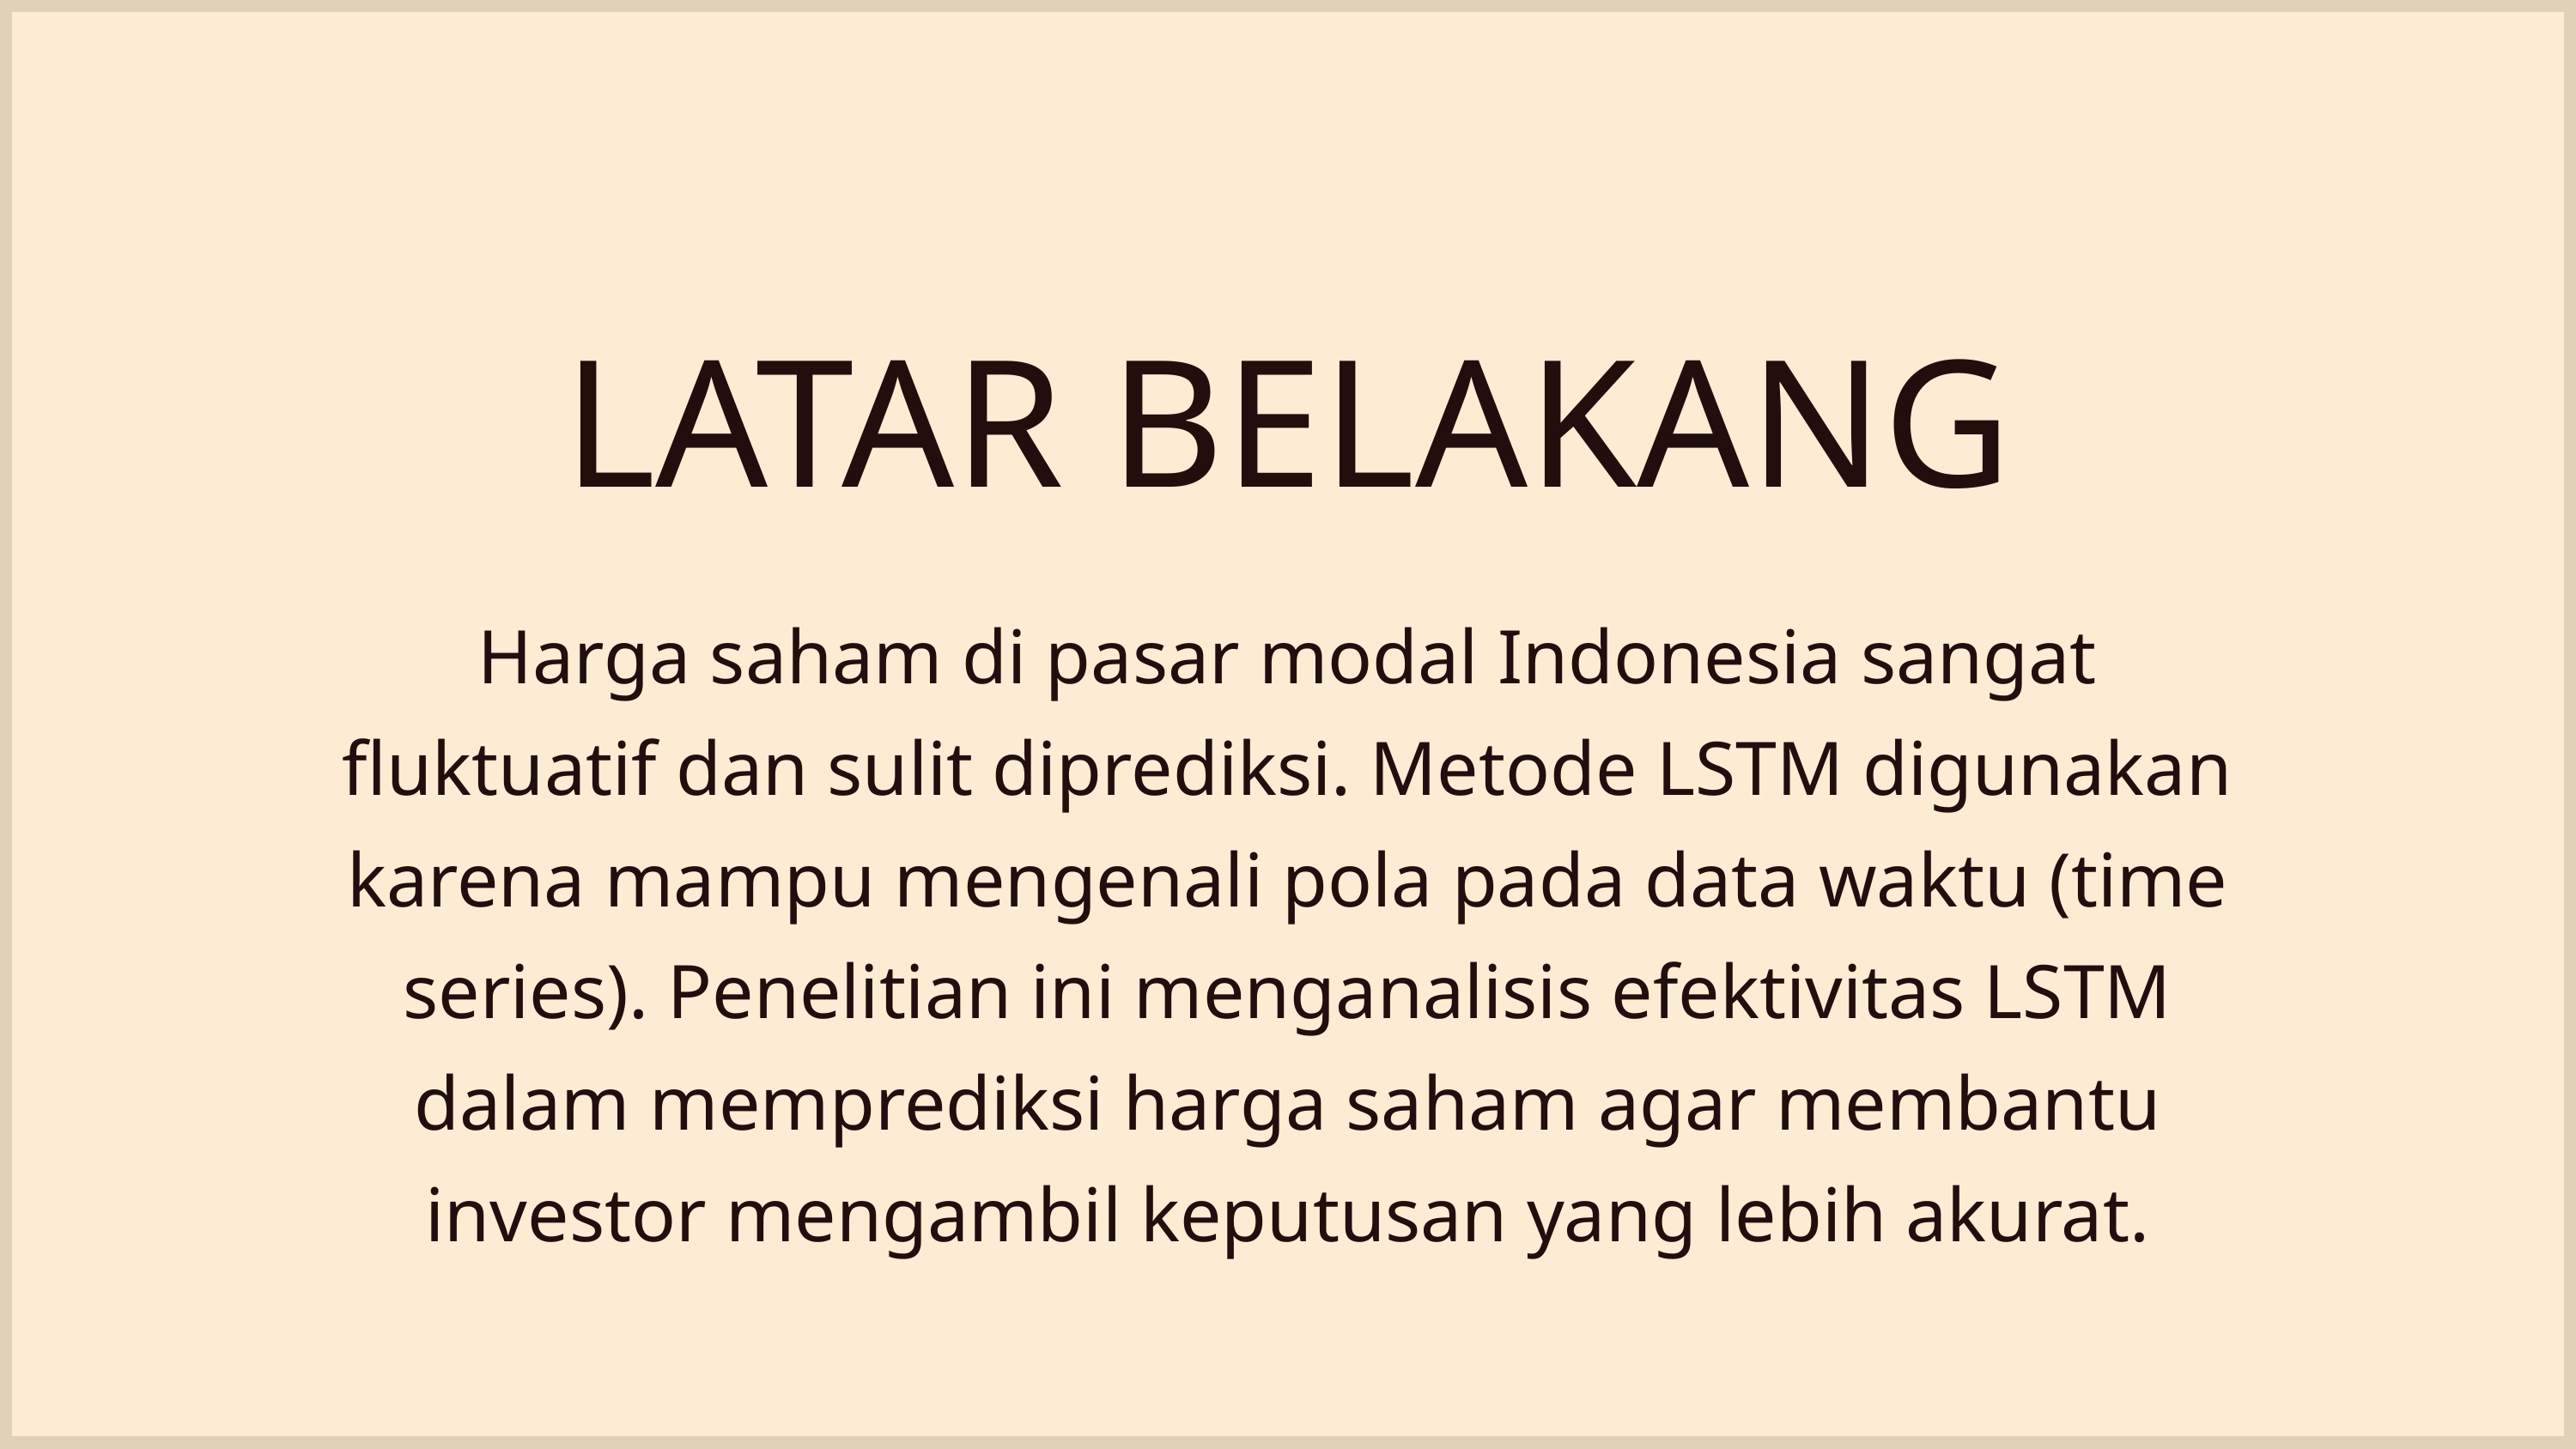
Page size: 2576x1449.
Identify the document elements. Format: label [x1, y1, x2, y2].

text_box [0, 0, 2576, 1449]
